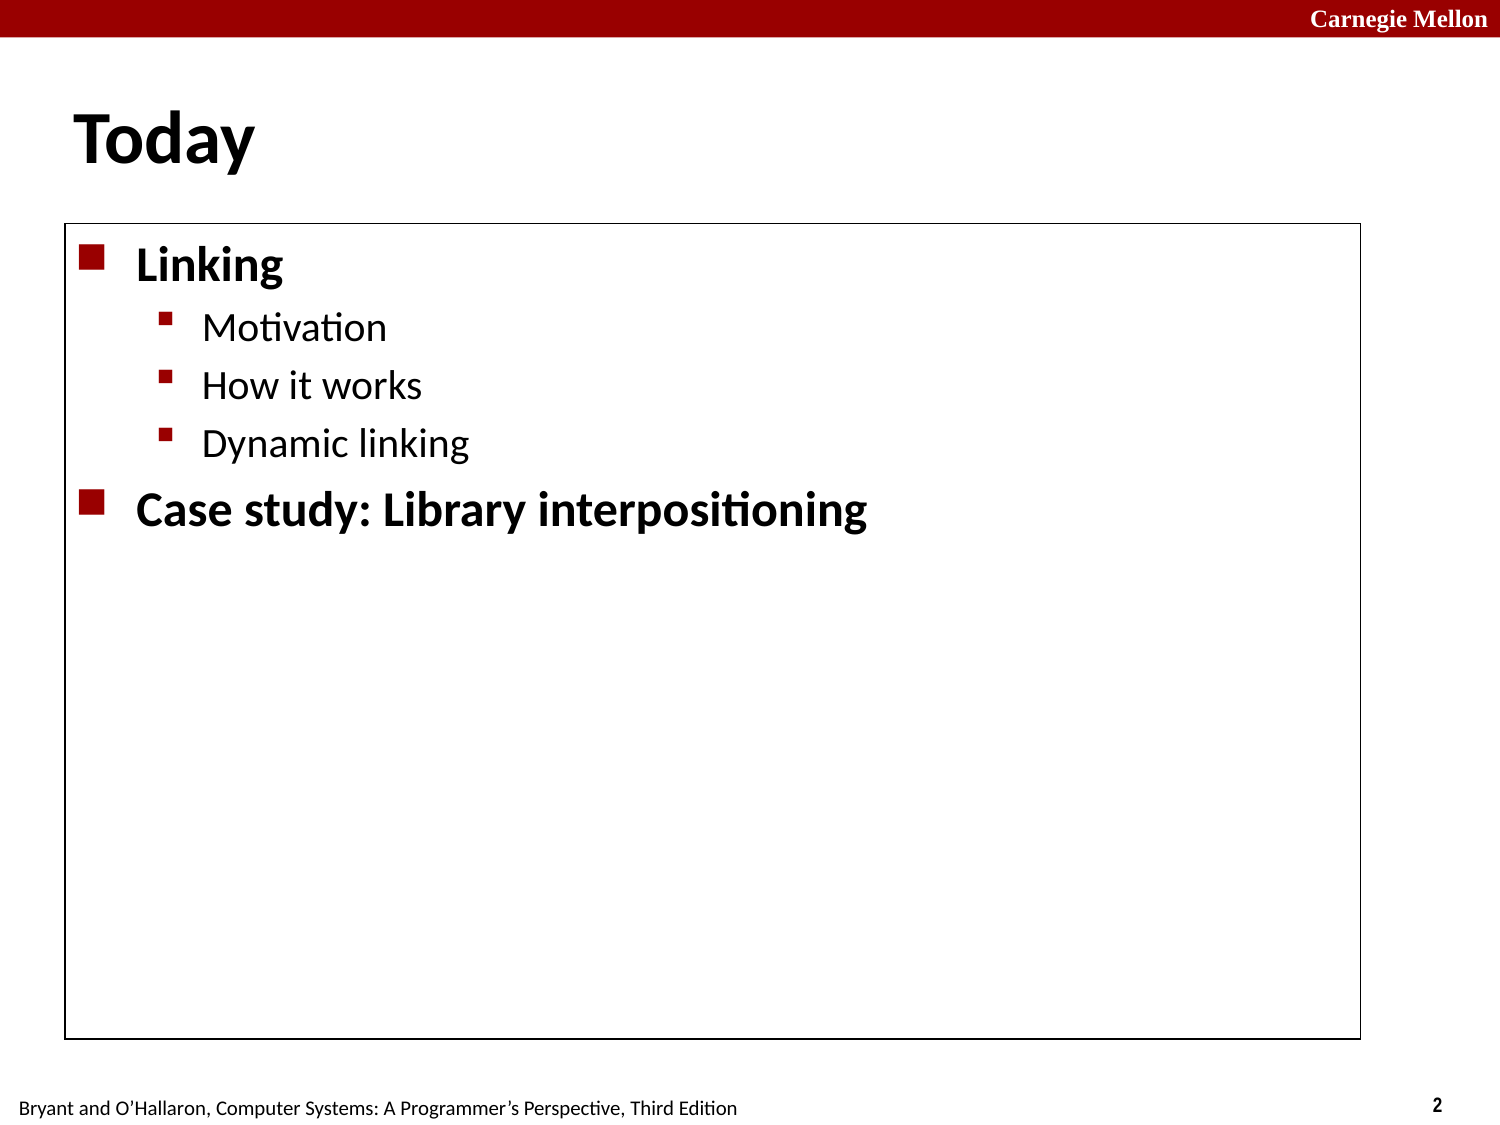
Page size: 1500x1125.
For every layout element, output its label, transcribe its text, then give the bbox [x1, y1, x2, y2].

title Today [58, 71, 1305, 197]
list Linking Motivation How it works Dynamic linking Case study: Library interpositioning [64, 223, 1361, 1040]
